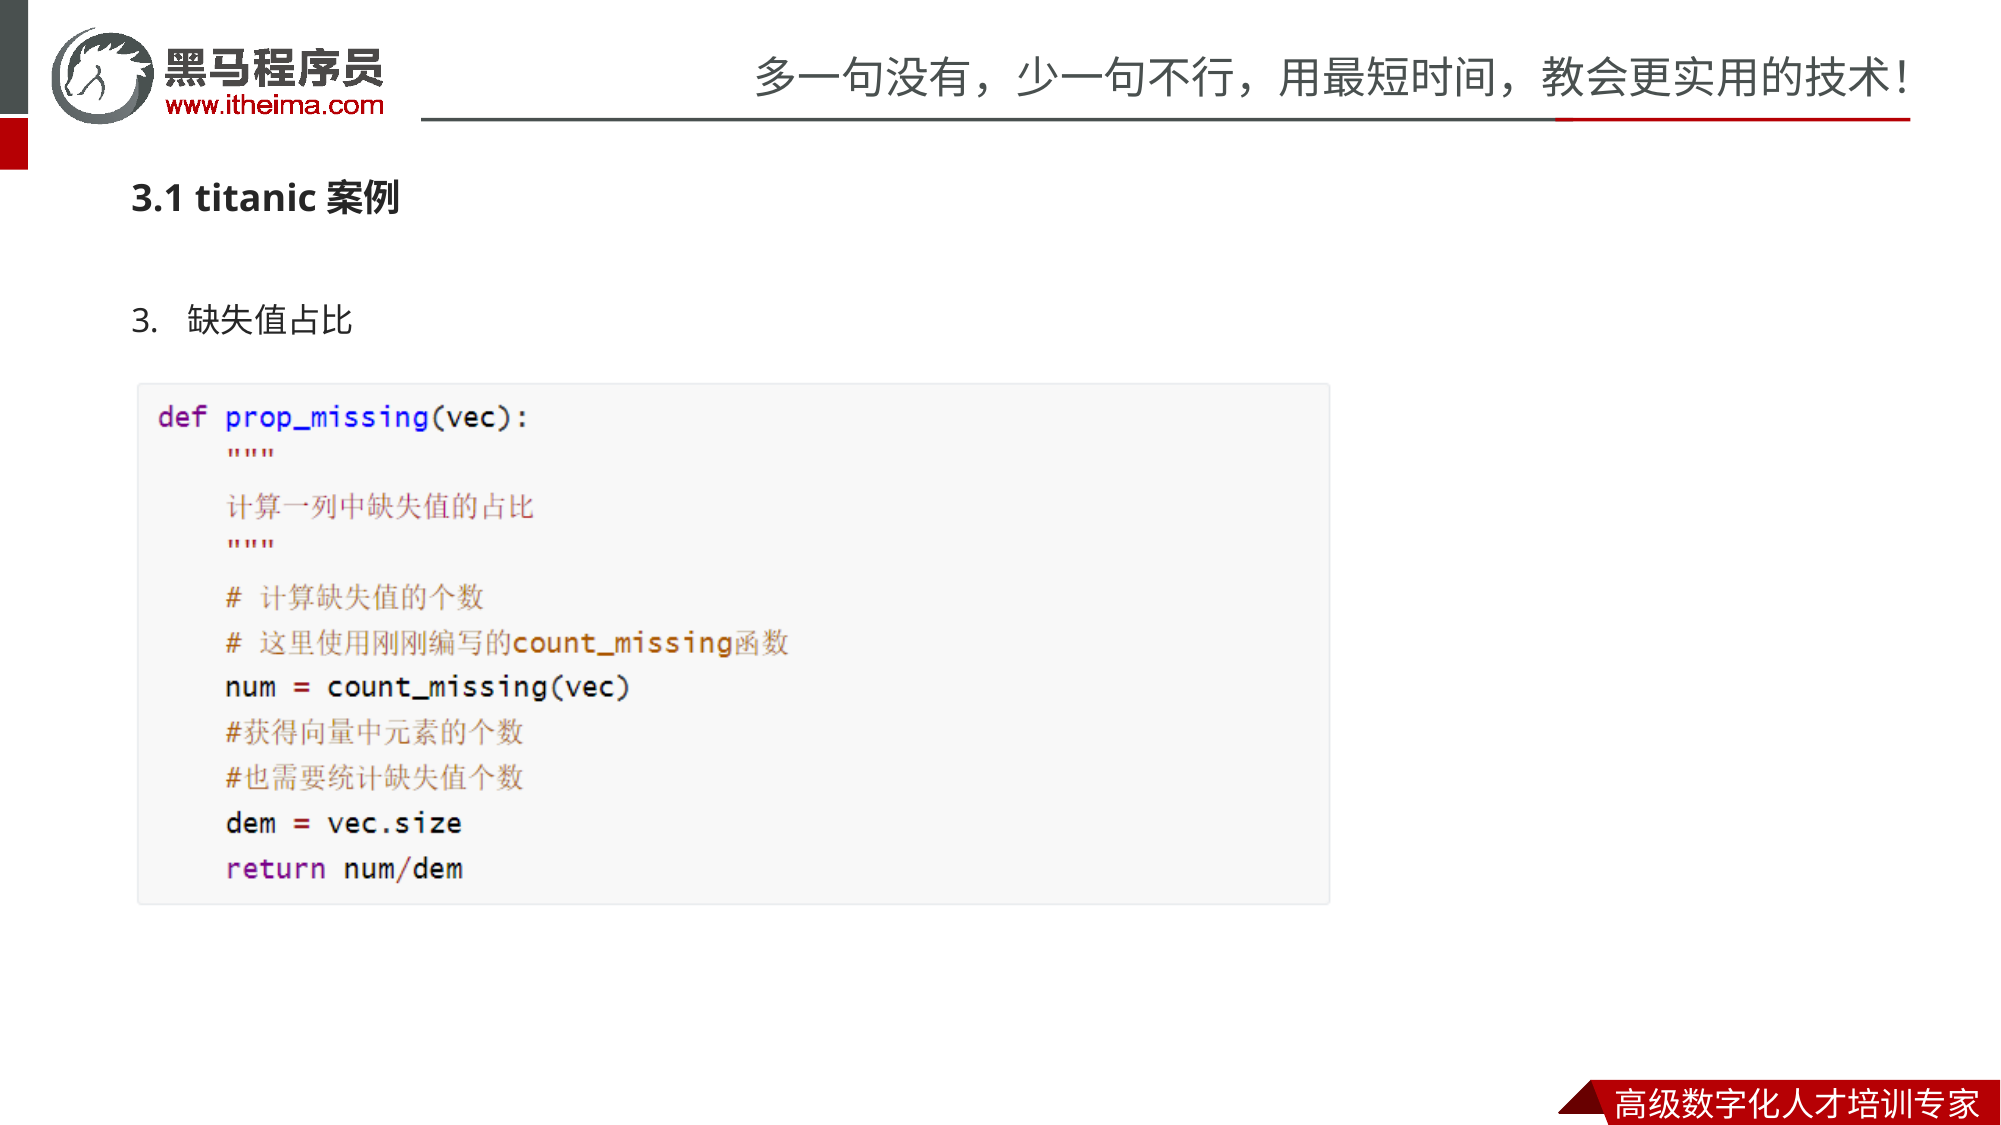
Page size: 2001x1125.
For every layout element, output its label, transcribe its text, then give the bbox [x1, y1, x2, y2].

picture [128, 377, 1340, 921]
list 3.1 titanic案例 [116, 154, 1872, 239]
picture [50, 26, 384, 125]
list 缺失值占比 [116, 271, 1872, 964]
